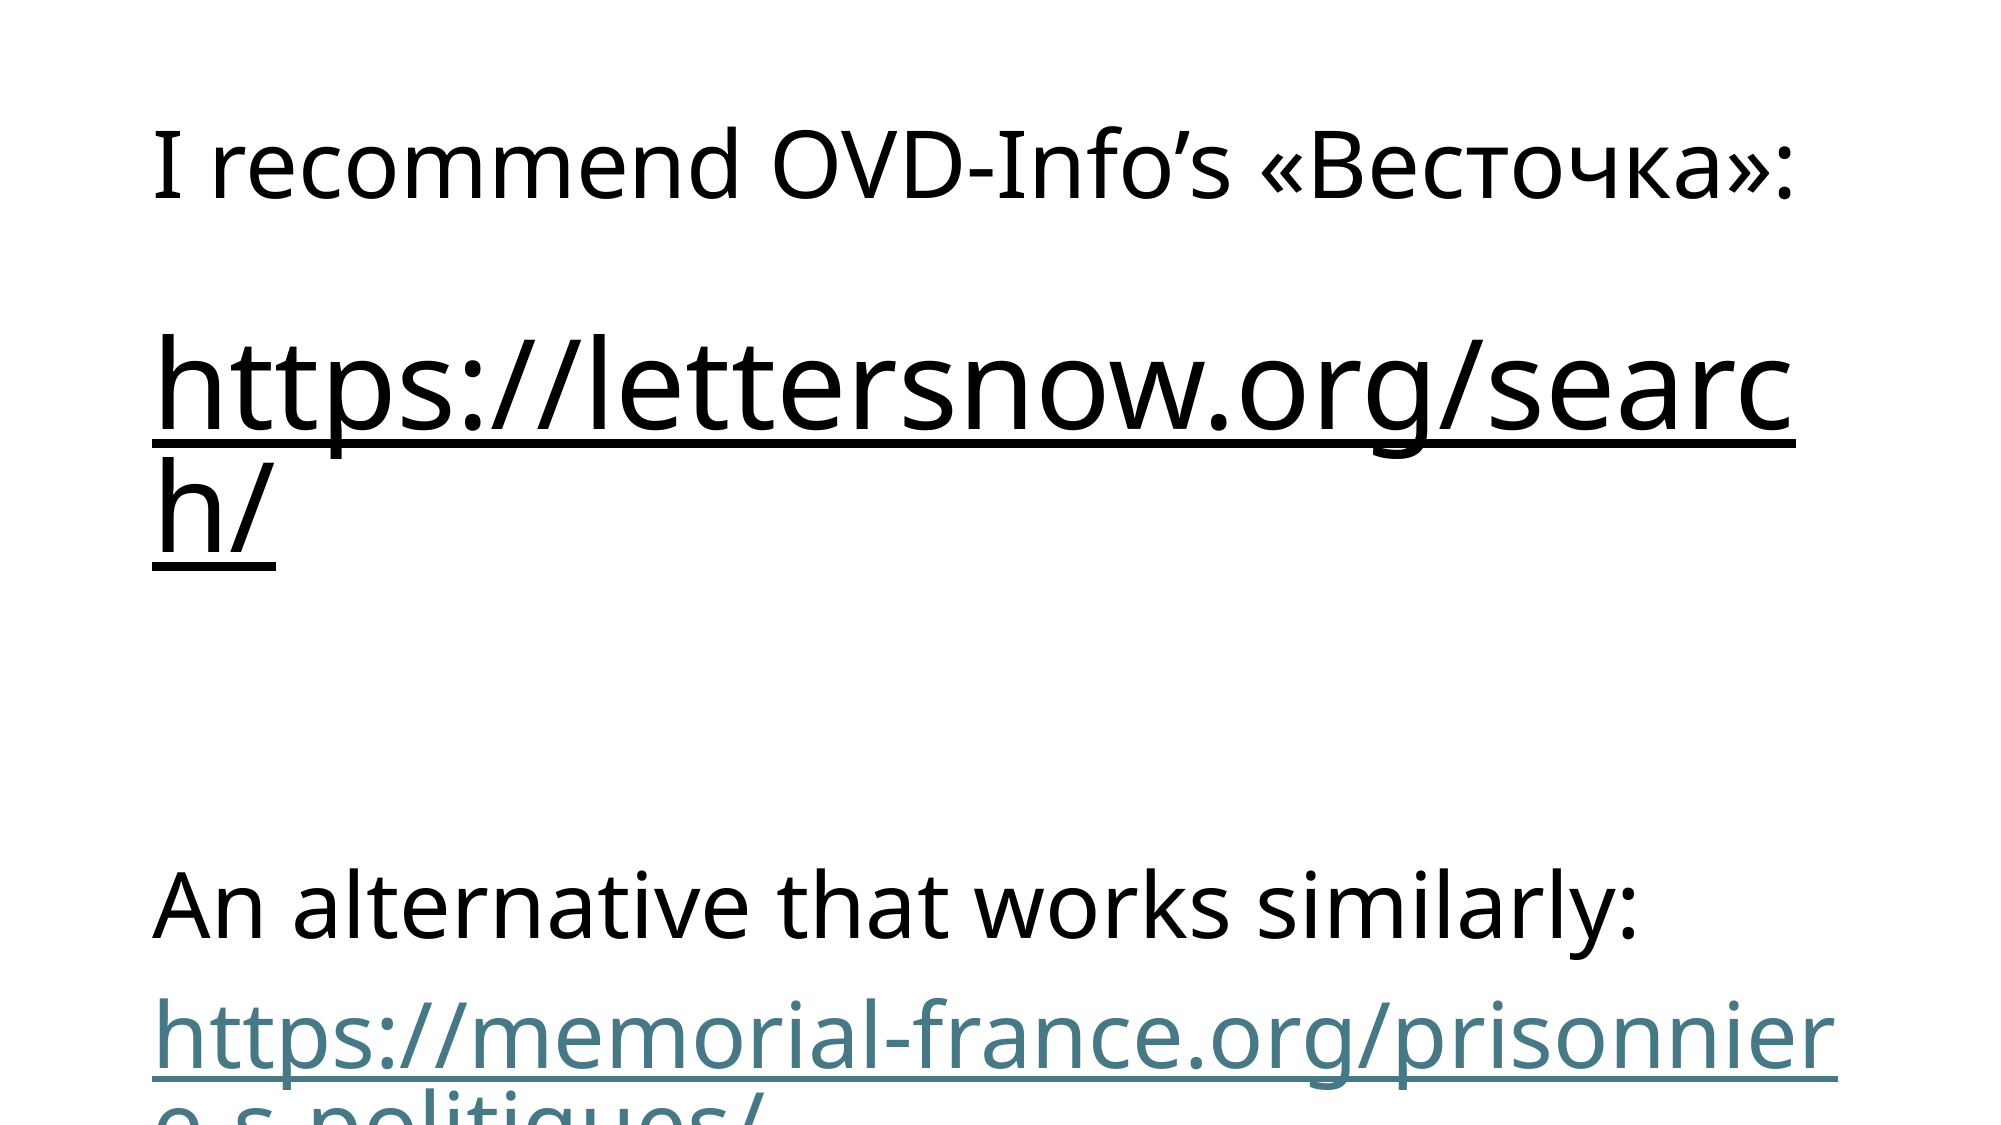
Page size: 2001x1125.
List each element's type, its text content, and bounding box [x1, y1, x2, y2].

list https://lettersnow.org/search/ An alternative that works similarly: https://memorial-france.org/prisonniere-s-politiques/ [137, 299, 1863, 1014]
title I recommend OVD-Info’s «Весточка»: [137, 59, 1863, 278]
